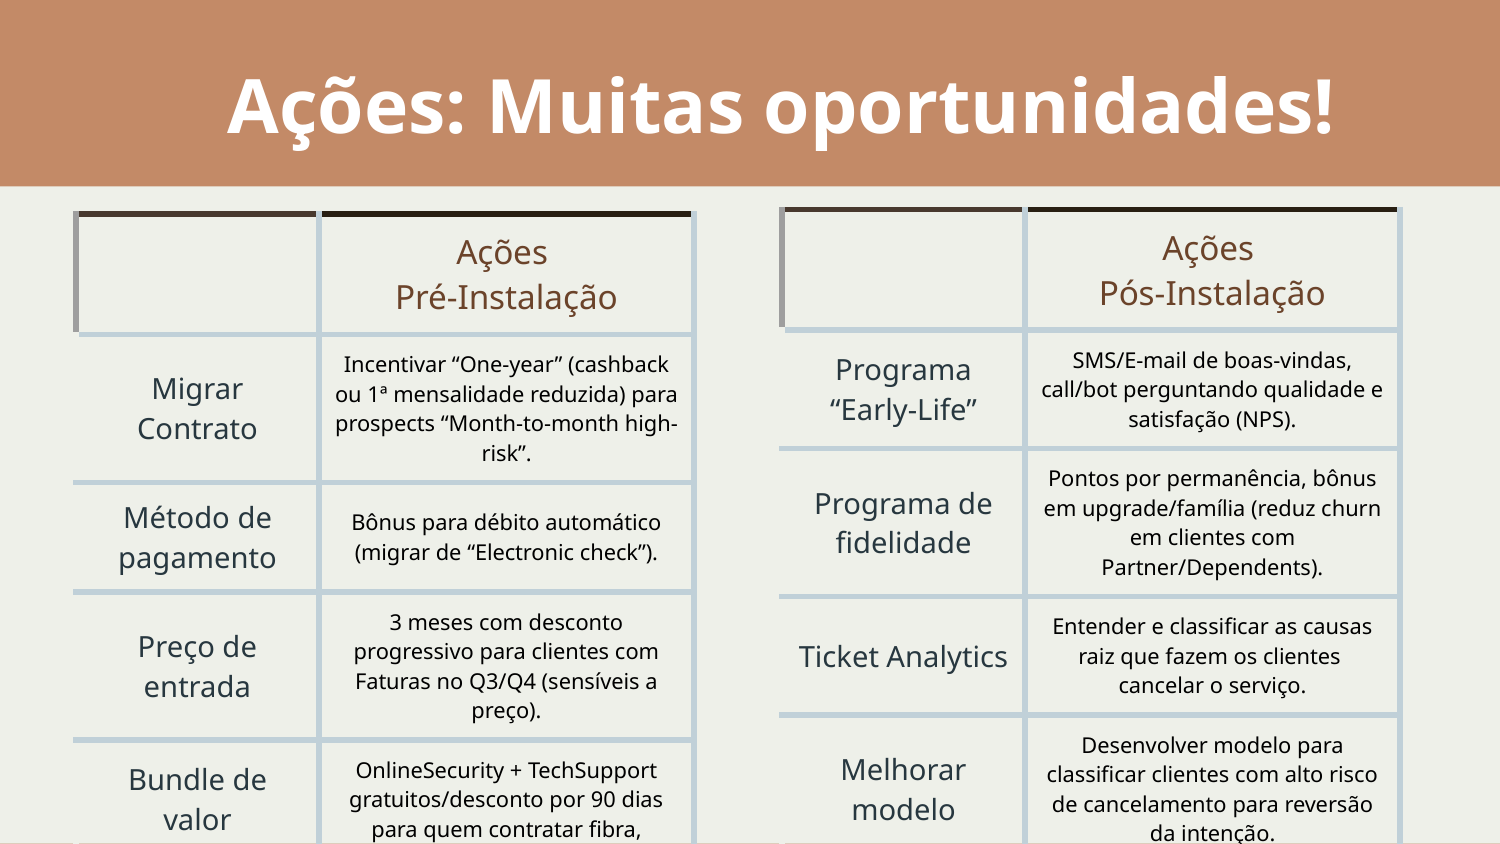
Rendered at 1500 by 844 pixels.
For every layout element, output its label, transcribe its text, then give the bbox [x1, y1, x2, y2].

title Ações: Muitas oportunidades! [143, 65, 1421, 143]
table_cell Bundle de valor [79, 743, 316, 844]
table_header Ações Pré-Instalação [322, 217, 691, 332]
table_cell Pontos por permanência, bônus em upgrade/família (reduz churn em clientes com Partner/Dependents). [1028, 451, 1397, 594]
table_cell OnlineSecurity + TechSupport gratuitos/desconto por 90 dias para quem contratar fibra, [322, 743, 691, 844]
table_cell Desenvolver modelo para classificar clientes com alto risco de cancelamento para reversão da intenção. [1028, 718, 1397, 844]
table_cell Incentivar “One-year” (cashback ou 1ª mensalidade reduzida) para prospects “Month-to-month high-risk”. [322, 337, 691, 480]
table_cell Programa de fidelidade [785, 451, 1022, 594]
table_cell Ticket Analytics [785, 599, 1022, 712]
table_cell Entender e classificar as causas raiz que fazem os clientes cancelar o serviço. [1028, 599, 1397, 712]
table_cell Método de pagamento [79, 485, 316, 589]
table_header Ações Pós-Instalação [1028, 212, 1397, 327]
table_cell 3 meses com desconto progressivo para clientes com Faturas no Q3/Q4 (sensíveis a preço). [322, 595, 691, 737]
table_cell Migrar Contrato [79, 337, 316, 480]
table_header [785, 212, 1022, 327]
table_header [79, 217, 316, 332]
table_cell Bônus para débito automático (migrar de “Electronic check”). [322, 485, 691, 589]
table_cell SMS/E-mail de boas-vindas, call/bot perguntando qualidade e satisfação (NPS). [1028, 333, 1397, 446]
table_cell Programa “Early-Life” [785, 333, 1022, 446]
table_cell Preço de entrada [79, 595, 316, 737]
table_cell Melhorar modelo [785, 718, 1022, 844]
